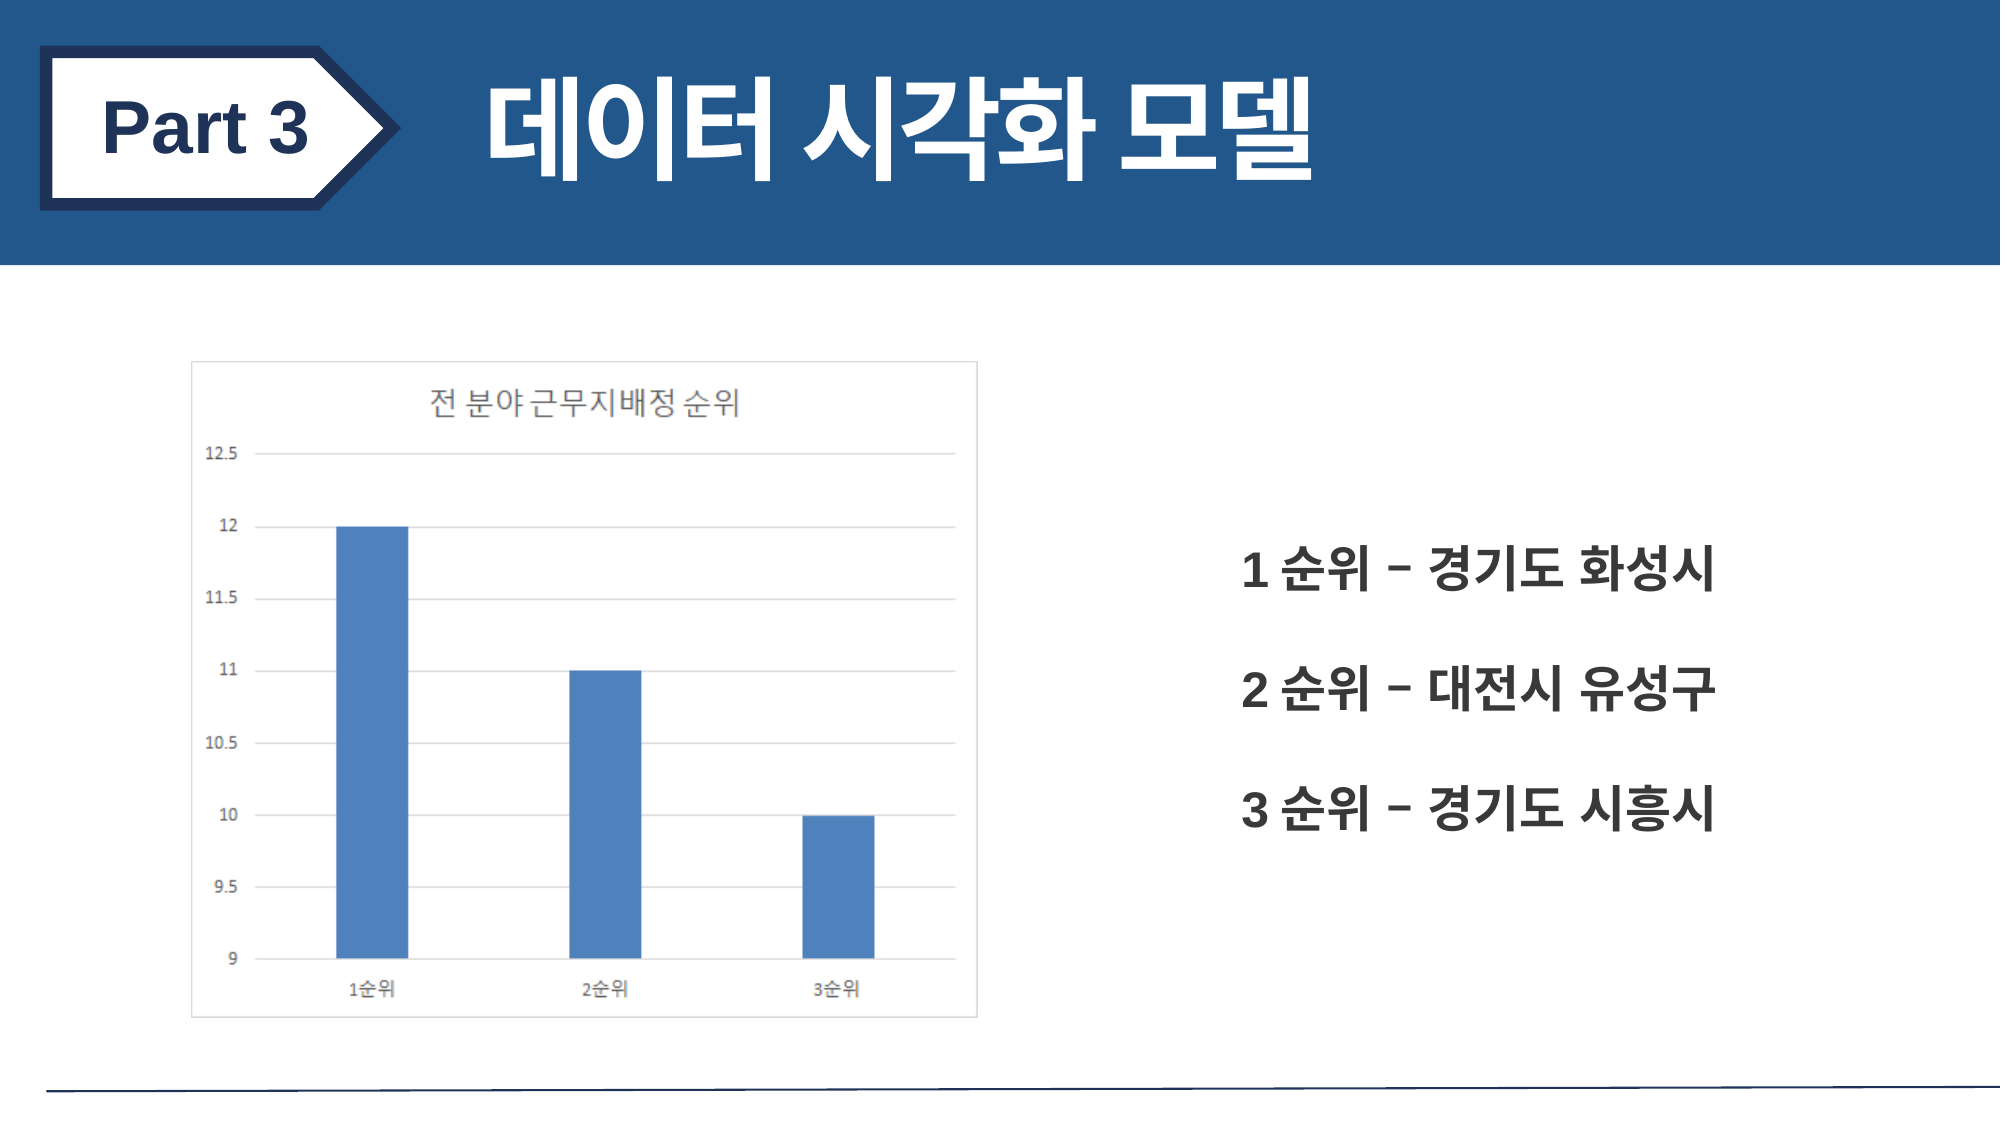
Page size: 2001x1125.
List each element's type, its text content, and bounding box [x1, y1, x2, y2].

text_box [46, 51, 393, 205]
text_box 데이터 시각화 모델 [468, 51, 1334, 202]
text_box 1순위 – 경기도 화성시 2순위 – 대전시 유성구 3순위 – 경기도 시흥시 [1226, 530, 1787, 846]
picture [191, 361, 978, 1018]
text_box [0, 0, 2000, 266]
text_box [46, 1086, 2000, 1092]
